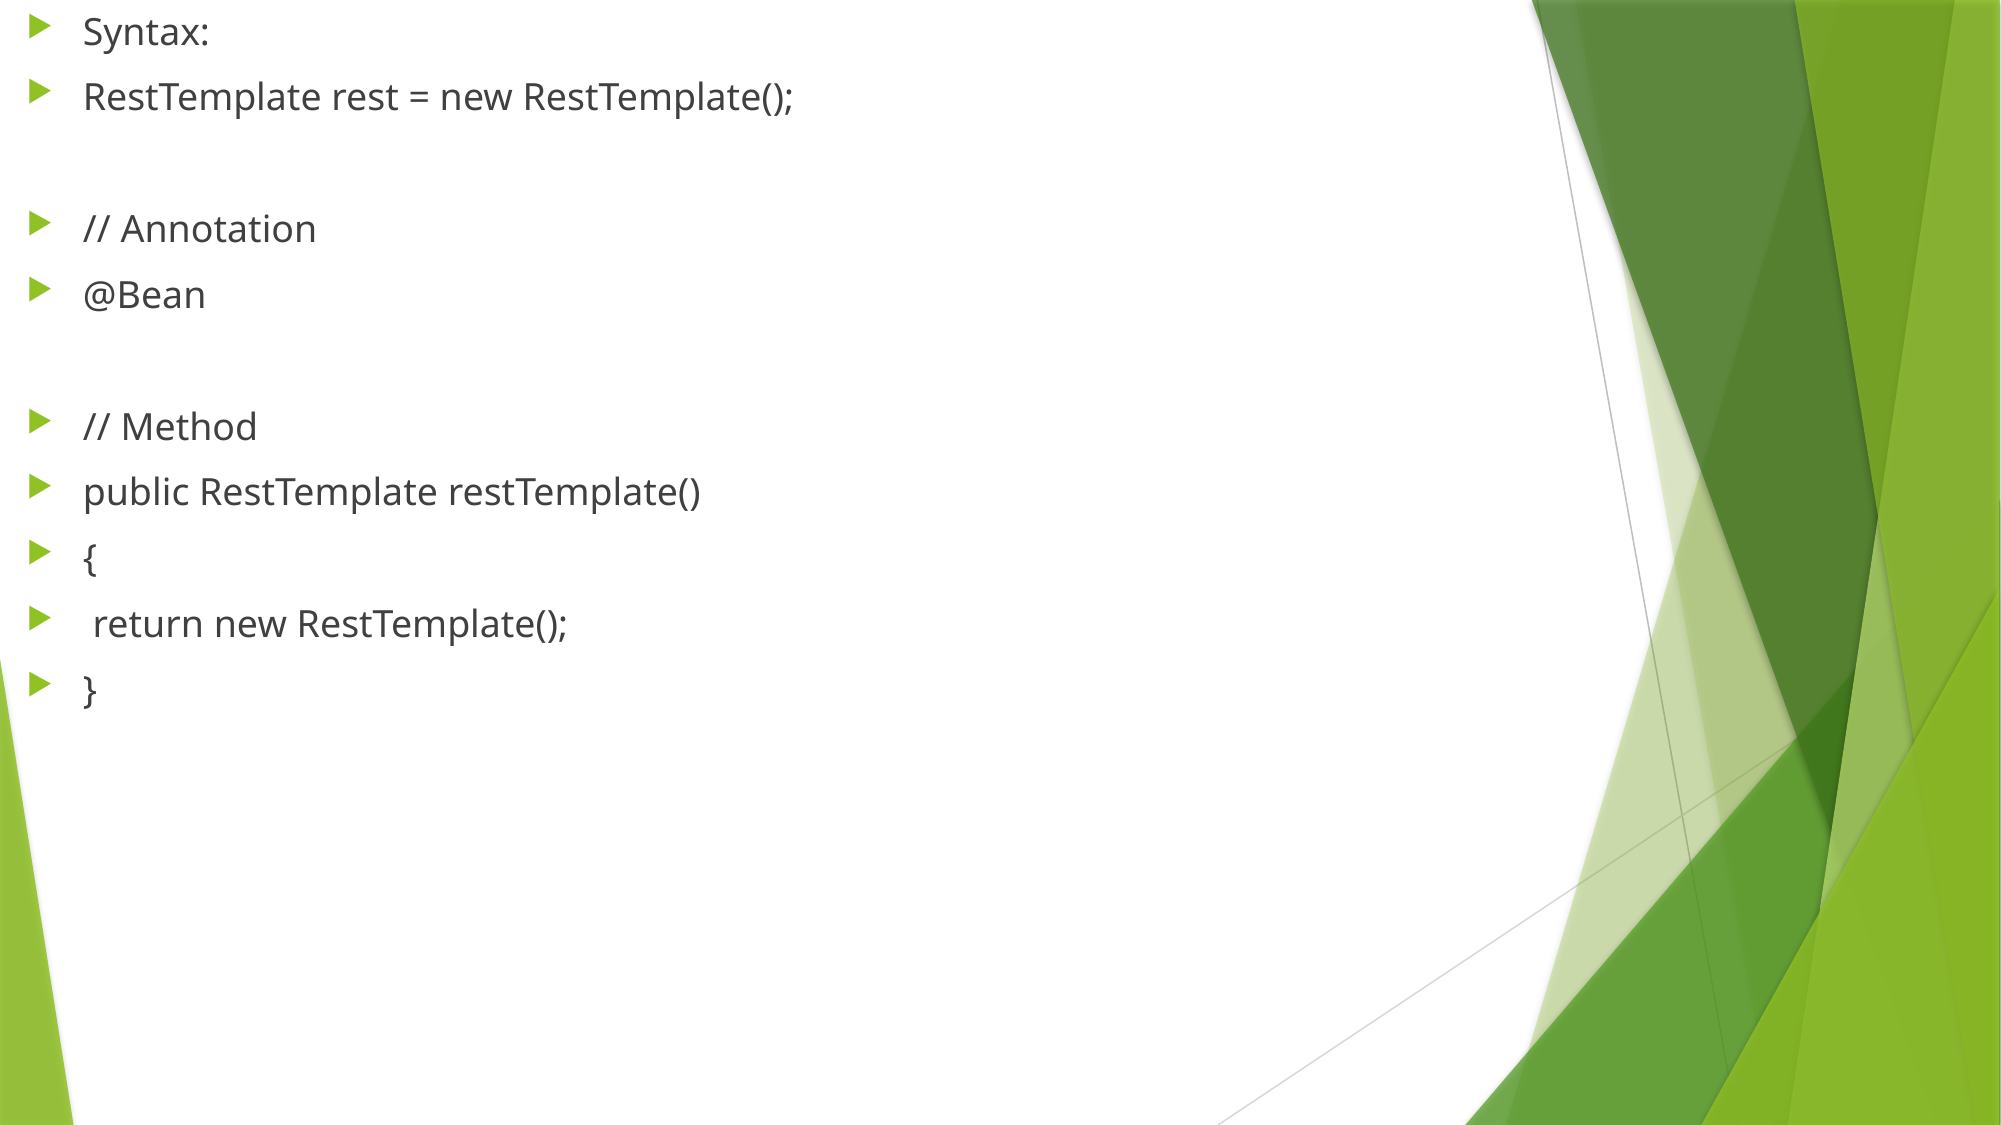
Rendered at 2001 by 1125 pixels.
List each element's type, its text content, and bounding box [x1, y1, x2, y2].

list Syntax: RestTemplate rest = new RestTemplate(); // Annotation @Bean // Method public RestTemplate restTemplate() { return new RestTemplate(); } [11, 0, 2000, 1125]
